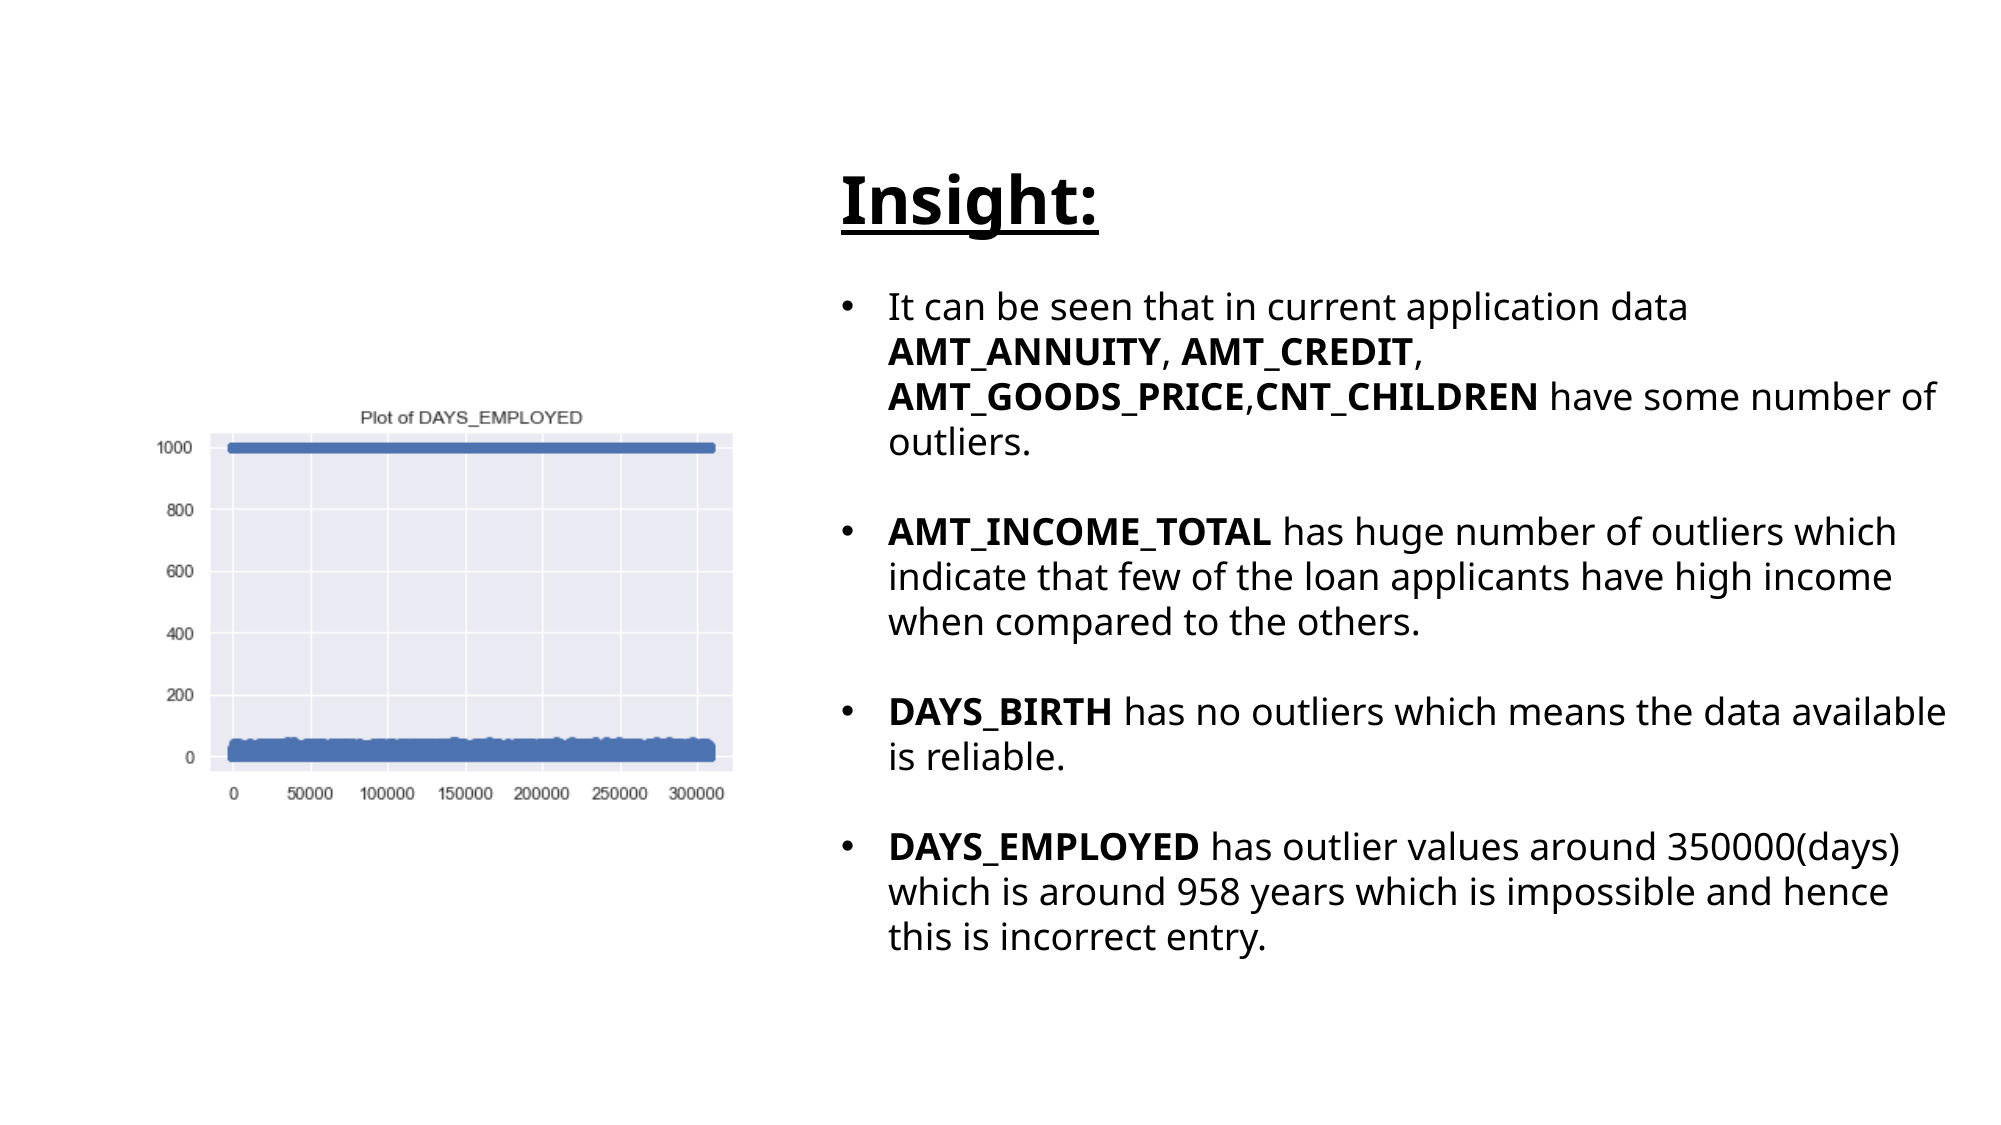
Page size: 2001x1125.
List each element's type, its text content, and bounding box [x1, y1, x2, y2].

text_box Insight: It can be seen that in current application data AMT_ANNUITY, AMT_CREDIT, AMT_GOODS_PRICE,CNT_CHILDREN have some number of outliers. AMT_INCOME_TOTAL has huge number of outliers which indicate that few of the loan applicants have high income when compared to the others. DAYS_BIRTH has no outliers which means the data available is reliable. DAYS_EMPLOYED has outlier values around 350000(days) which is around 958 years which is impossible and hence this is incorrect entry. [826, 150, 1967, 1011]
picture [145, 399, 744, 814]
